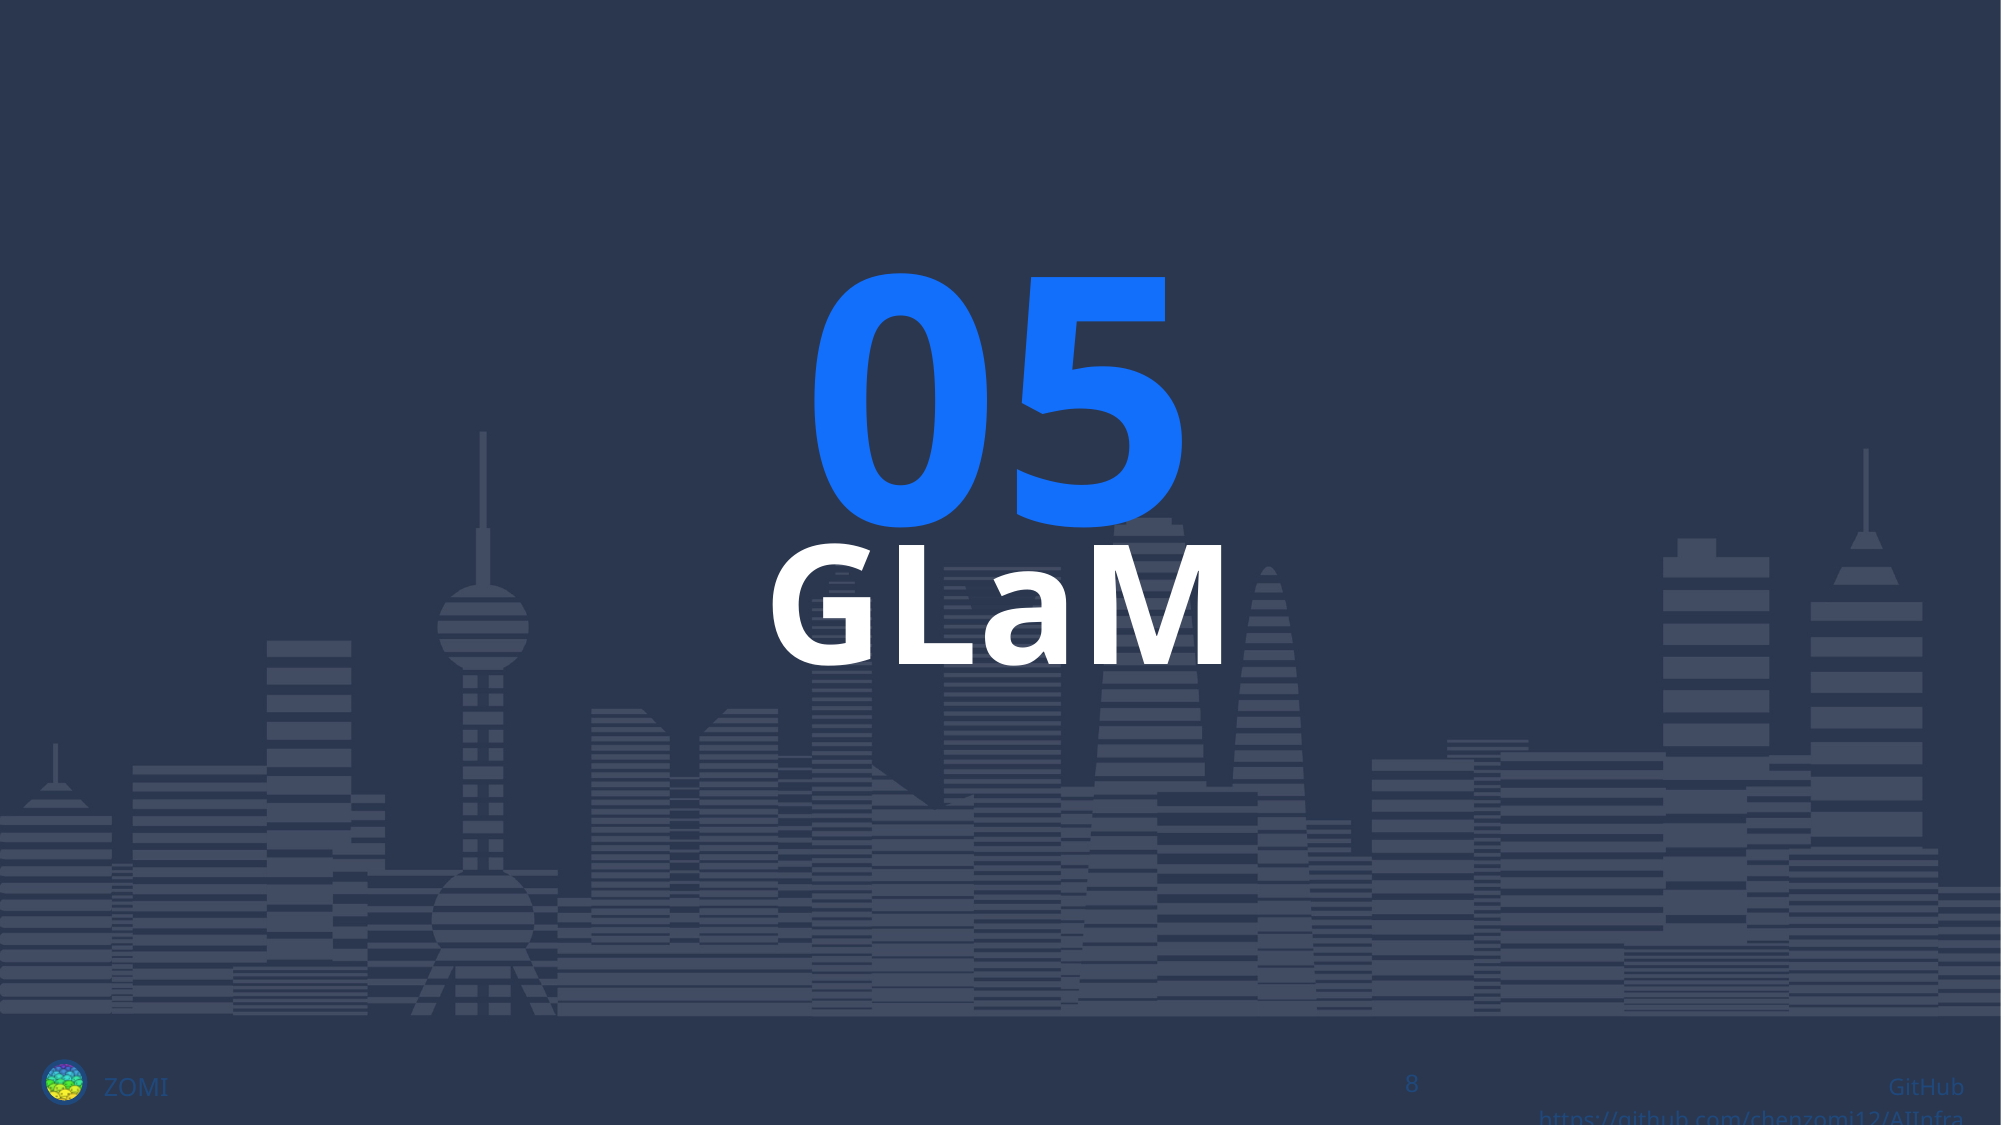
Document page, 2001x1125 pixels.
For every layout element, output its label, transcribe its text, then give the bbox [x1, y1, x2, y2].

picture [1724, 1117, 1730, 1125]
picture [1831, 1117, 1837, 1125]
picture [1923, 1117, 1929, 1125]
picture [1573, 1117, 1580, 1125]
picture [1765, 1117, 1771, 1125]
picture [0, 0, 2001, 1125]
picture [1709, 1117, 1717, 1125]
picture [1620, 1117, 1627, 1125]
text_box GLaM [80, 490, 1921, 706]
picture [1542, 1117, 1548, 1125]
picture [1650, 1117, 1656, 1125]
text_box 05 [787, 171, 1213, 490]
picture [1792, 1117, 1798, 1125]
picture [1816, 1117, 1824, 1125]
picture [1678, 1117, 1685, 1125]
